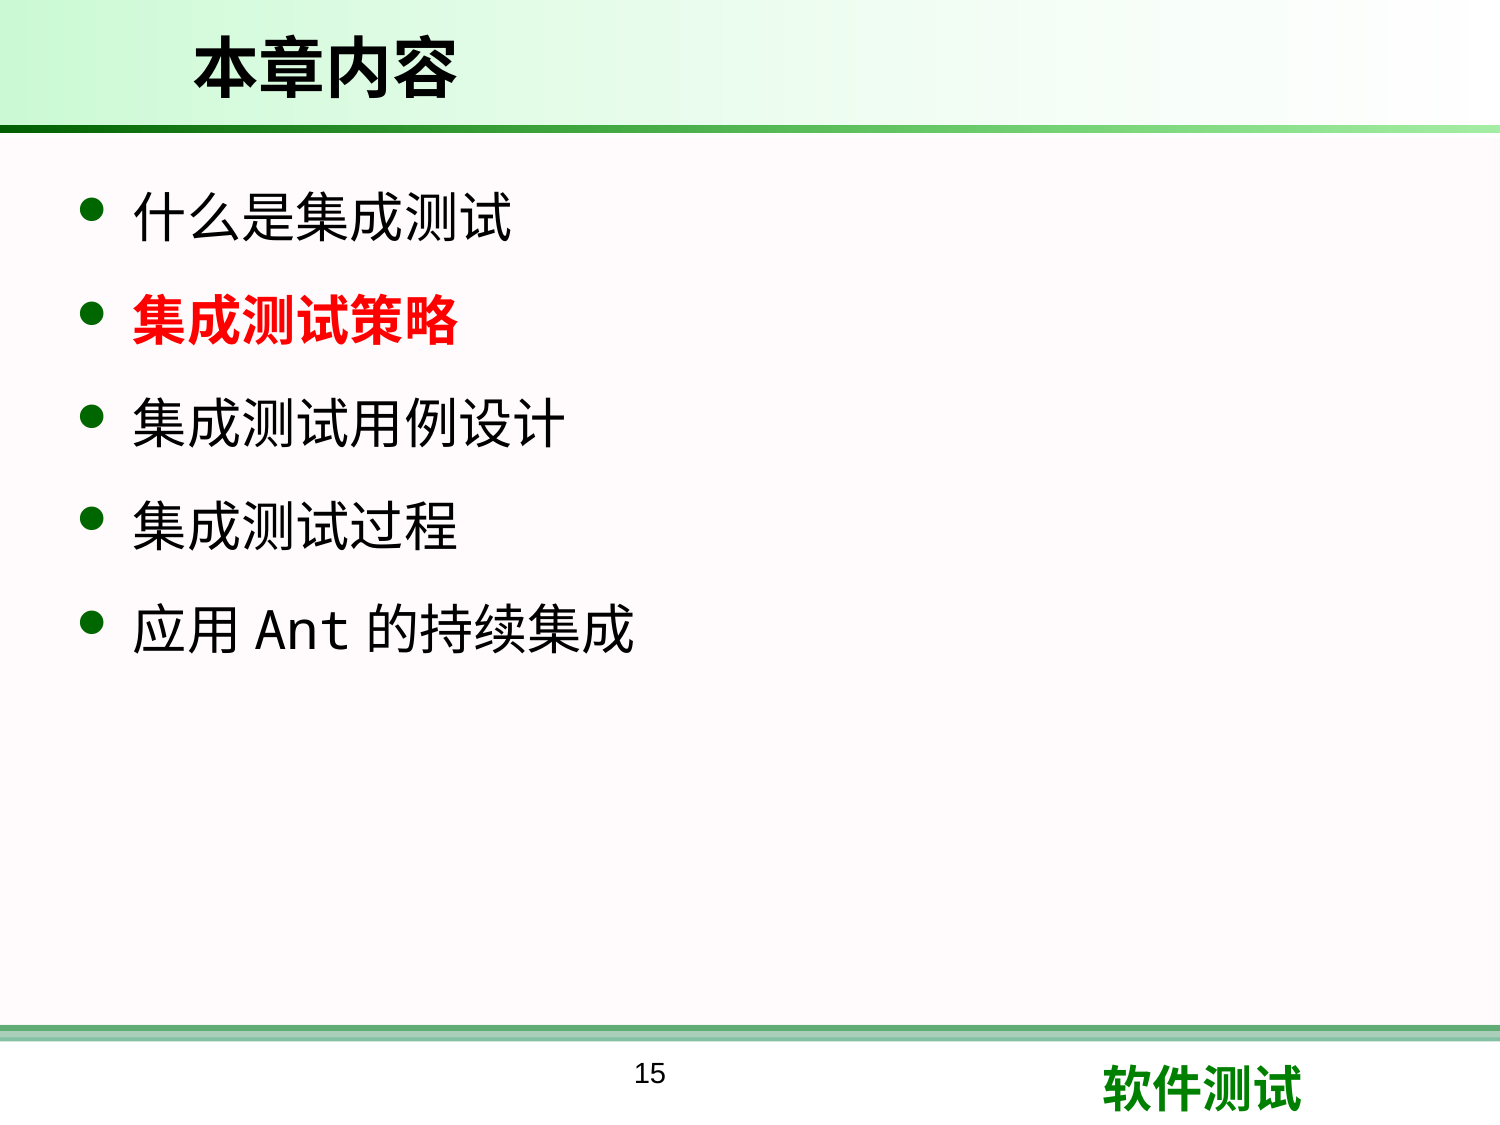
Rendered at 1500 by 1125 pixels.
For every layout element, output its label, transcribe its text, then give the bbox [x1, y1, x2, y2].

title 本章内容 [176, 12, 1223, 119]
footer 15 [412, 1046, 888, 1125]
list 什么是集成测试 集成测试策略 集成测试用例设计 集成测试过程 应用Ant的持续集成 [58, 162, 1463, 1001]
